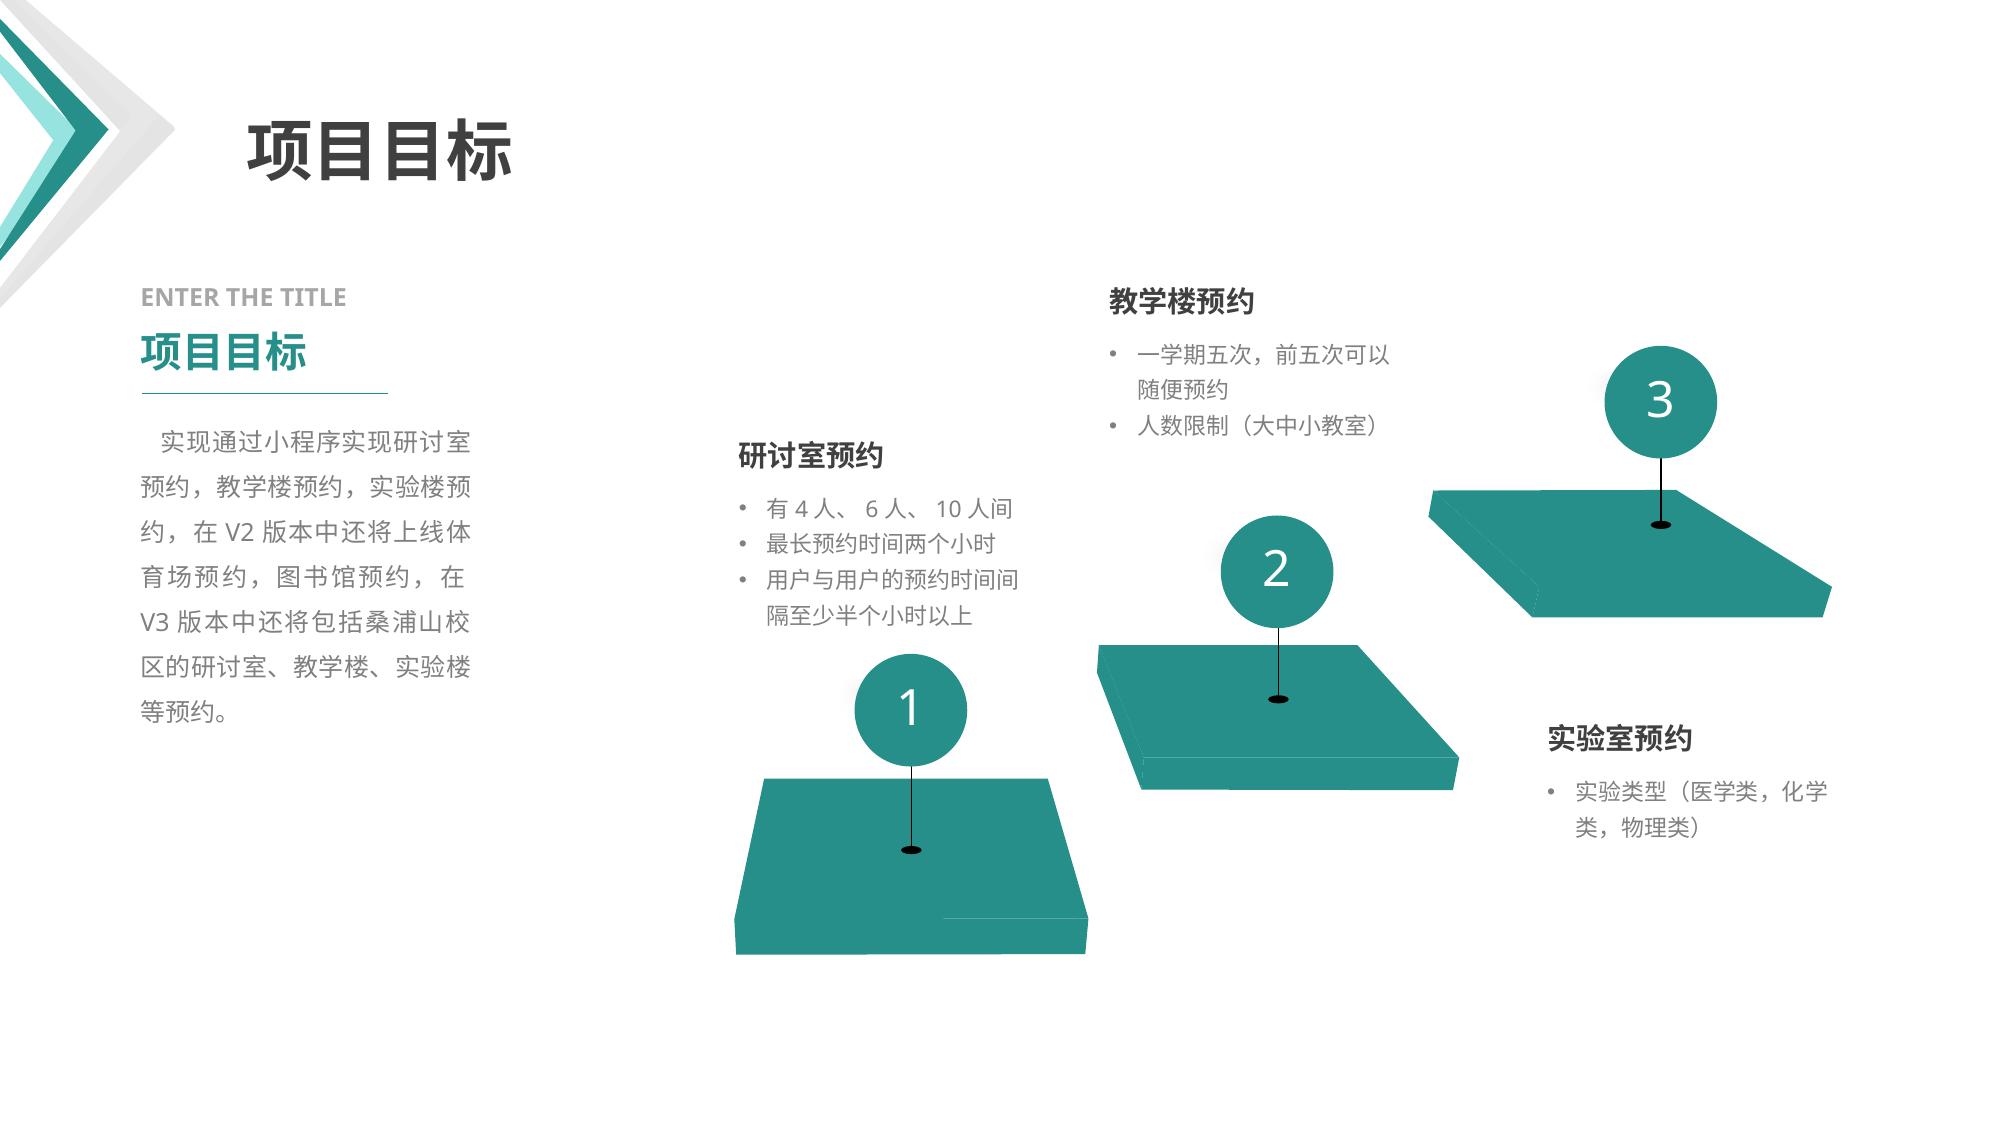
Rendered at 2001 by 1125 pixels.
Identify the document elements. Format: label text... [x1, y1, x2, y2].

text_box 1 [854, 653, 968, 767]
text_box 项目目标 [231, 77, 567, 197]
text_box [734, 778, 1089, 955]
text_box 研讨室预约 [723, 422, 1124, 480]
text_box 实验类型（医学类，化学类，物理类） [1532, 763, 1855, 849]
text_box 2 [1220, 515, 1334, 629]
text_box 项目目标 [208, 320, 526, 384]
text_box 教学楼预约 [1094, 268, 1495, 326]
text_box ENTER THE TITLE [208, 268, 526, 320]
text_box 实验室预约 [1532, 706, 1933, 763]
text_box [1428, 489, 1833, 618]
text_box 有4人、6人、10人间 最长预约时间两个小时 用户与用户的预约时间间隔至少半个小时以上 [723, 480, 1039, 637]
text_box 3 [1604, 345, 1718, 459]
text_box 一学期五次，前五次可以随便预约 人数限制（大中小教室） [1094, 326, 1410, 447]
text_box 实现通过小程序实现研讨室预约，教学楼预约，实验楼预约，在V2版本中还将上线体育场预约，图书馆预约，在V3版本中还将包括桑浦山校区的研讨室、教学楼、实验楼等预约。 [125, 404, 487, 734]
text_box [0, 0, 208, 417]
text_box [1096, 645, 1460, 791]
